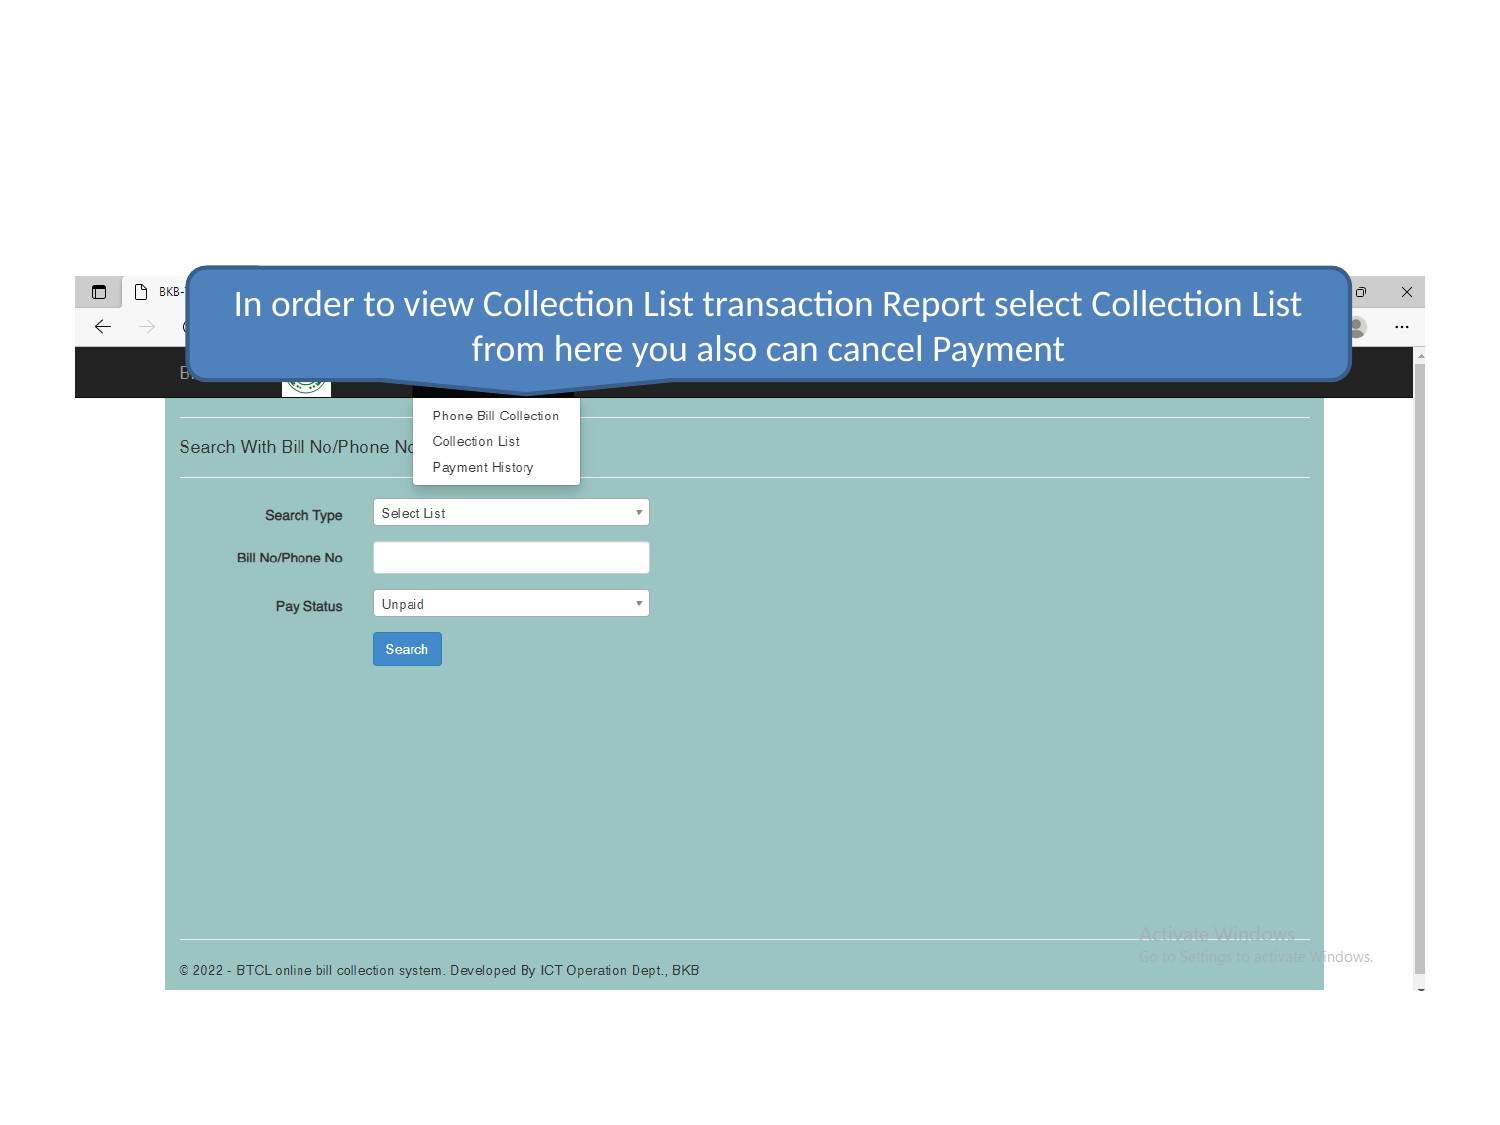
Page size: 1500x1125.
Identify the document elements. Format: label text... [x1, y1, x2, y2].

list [74, 276, 1426, 991]
text_box In order to view Collection List transaction Report select Collection List from here you also can cancel Payment [188, 265, 1349, 275]
